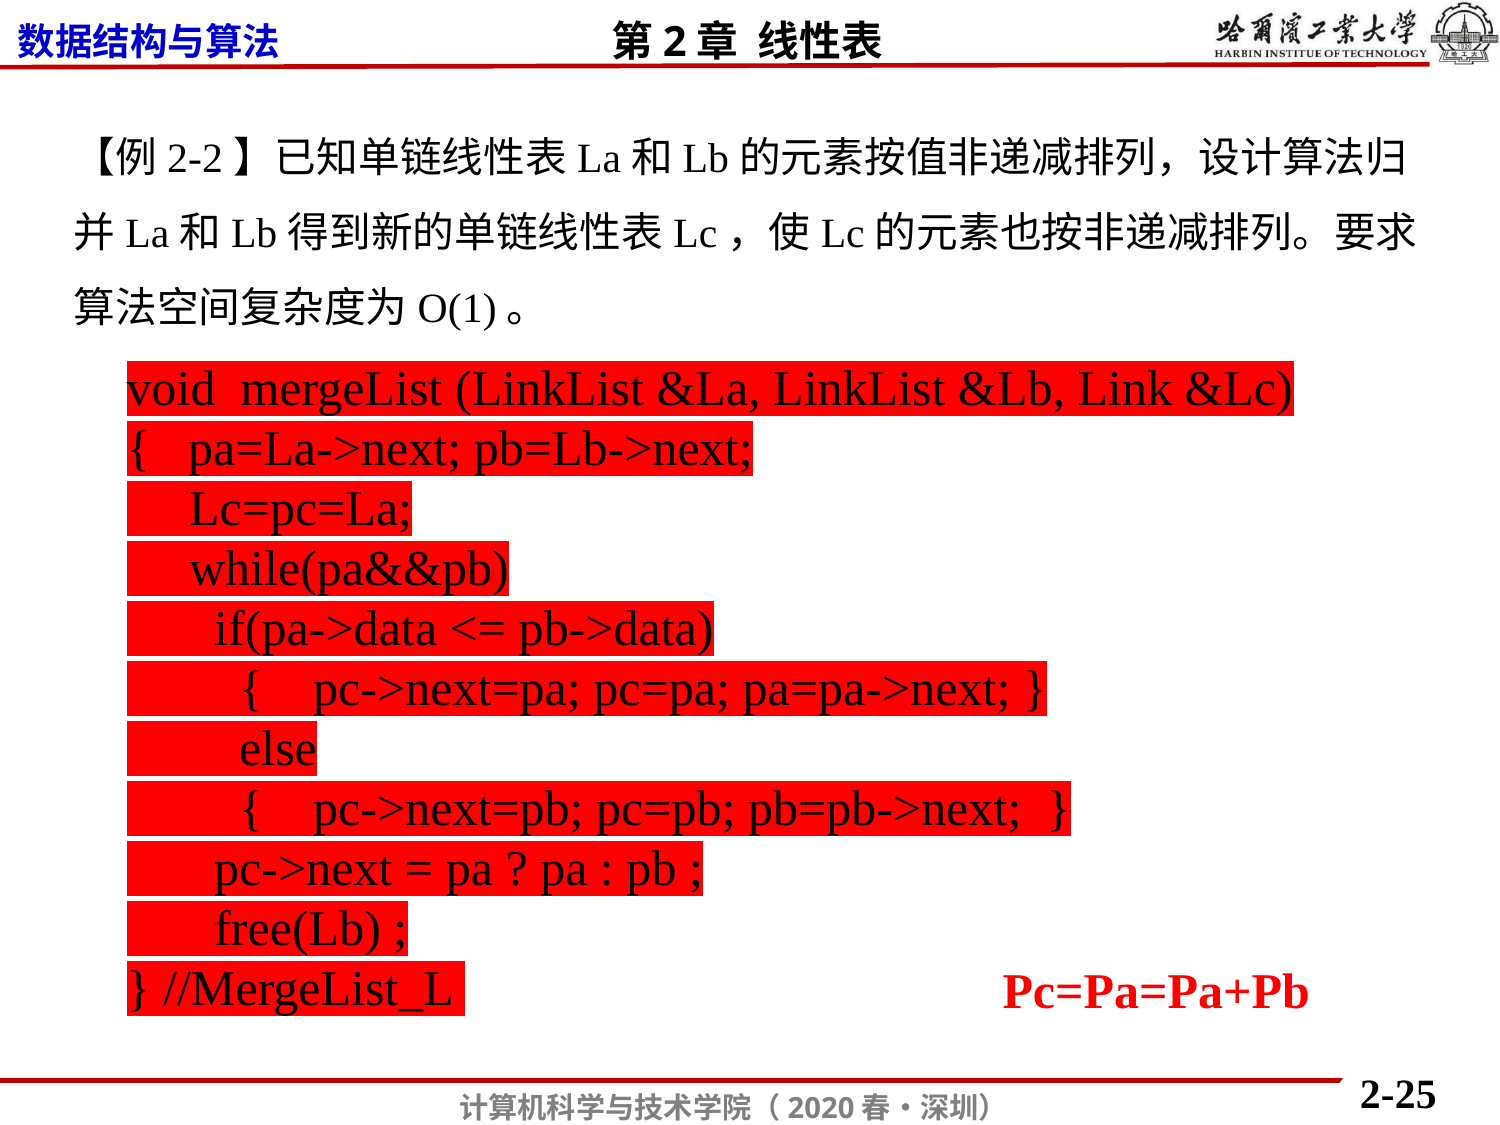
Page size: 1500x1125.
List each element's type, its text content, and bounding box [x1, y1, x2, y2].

text_box void mergeList (LinkList &La, LinkList &Lb, Link &Lc) { pa=La->next; pb=Lb->next; Lc=pc=La; while(pa&&pb) if(pa->data <= pb->data) { pc->next=pa; pc=pa; pa=pa->next; } else { pc->next=pb; pc=pb; pb=pb->next; } pc->next = pa ? pa : pb ; free(Lb) ; } //MergeList_L [111, 347, 1388, 1023]
picture [1212, 1, 1500, 68]
text_box 【例2-2】已知单链线性表La和Lb的元素按值非递减排列，设计算法归并La和Lb得到新的单链线性表Lc，使Lc的元素也按非递减排列。要求算法空间复杂度为O(1)。 [58, 98, 1442, 339]
